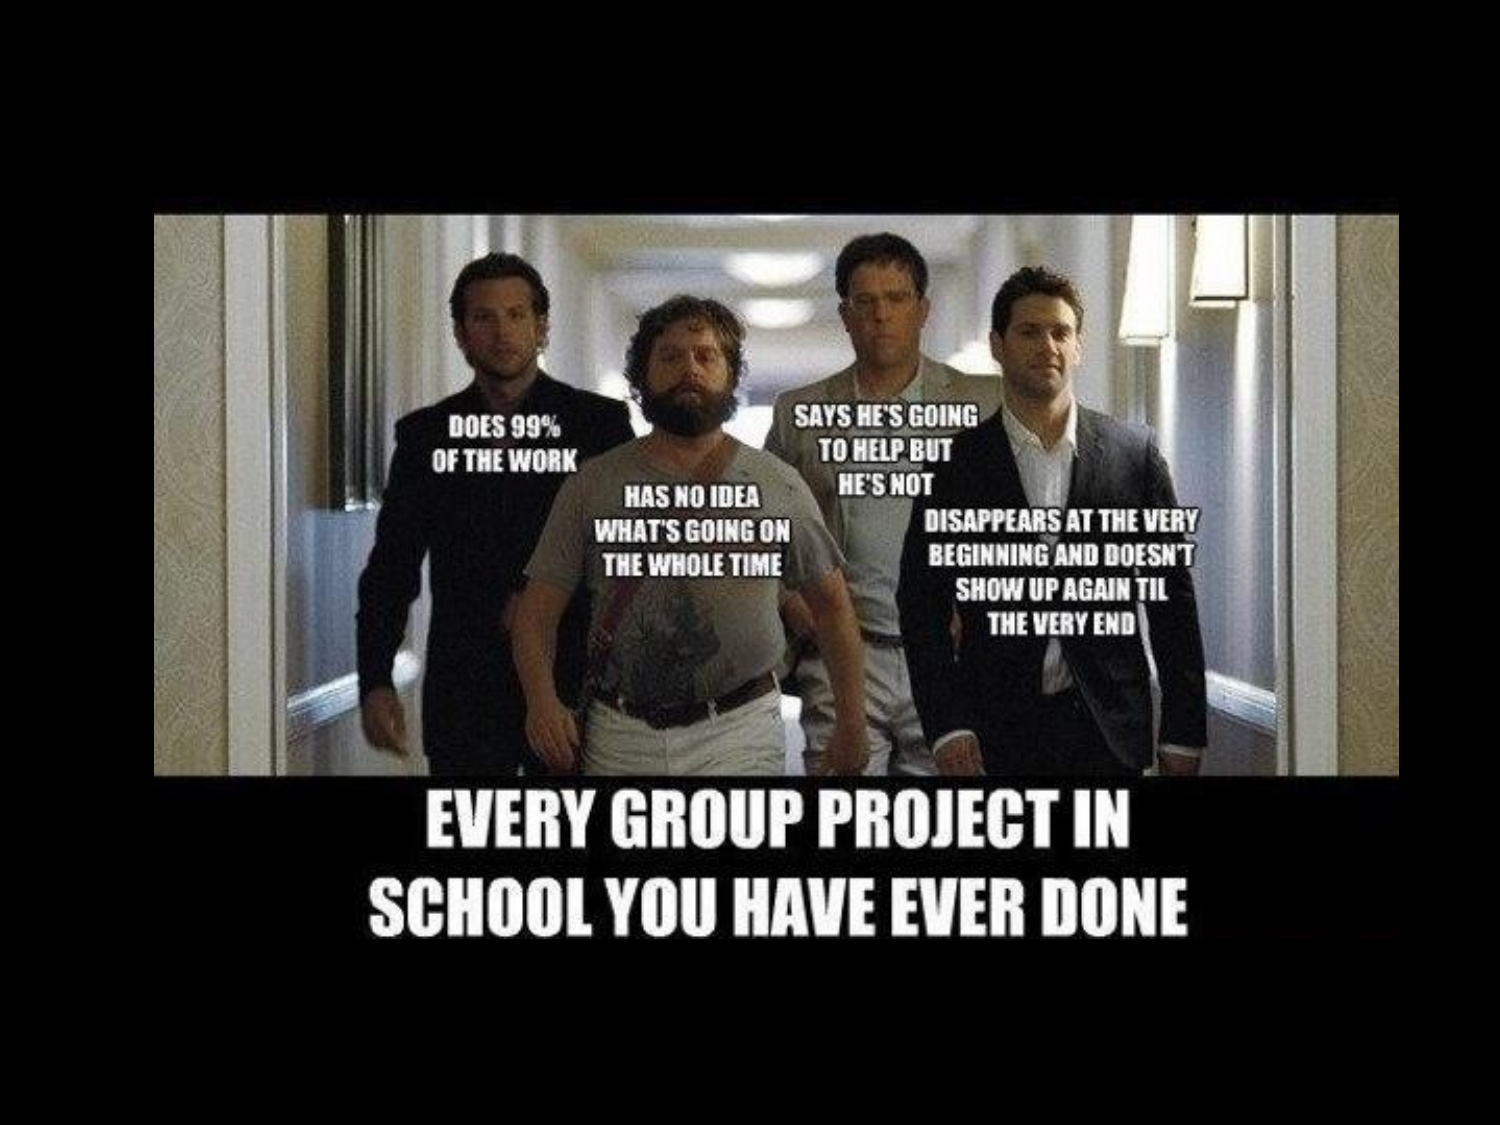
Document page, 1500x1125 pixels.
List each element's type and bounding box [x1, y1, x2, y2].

picture [154, 196, 1399, 940]
